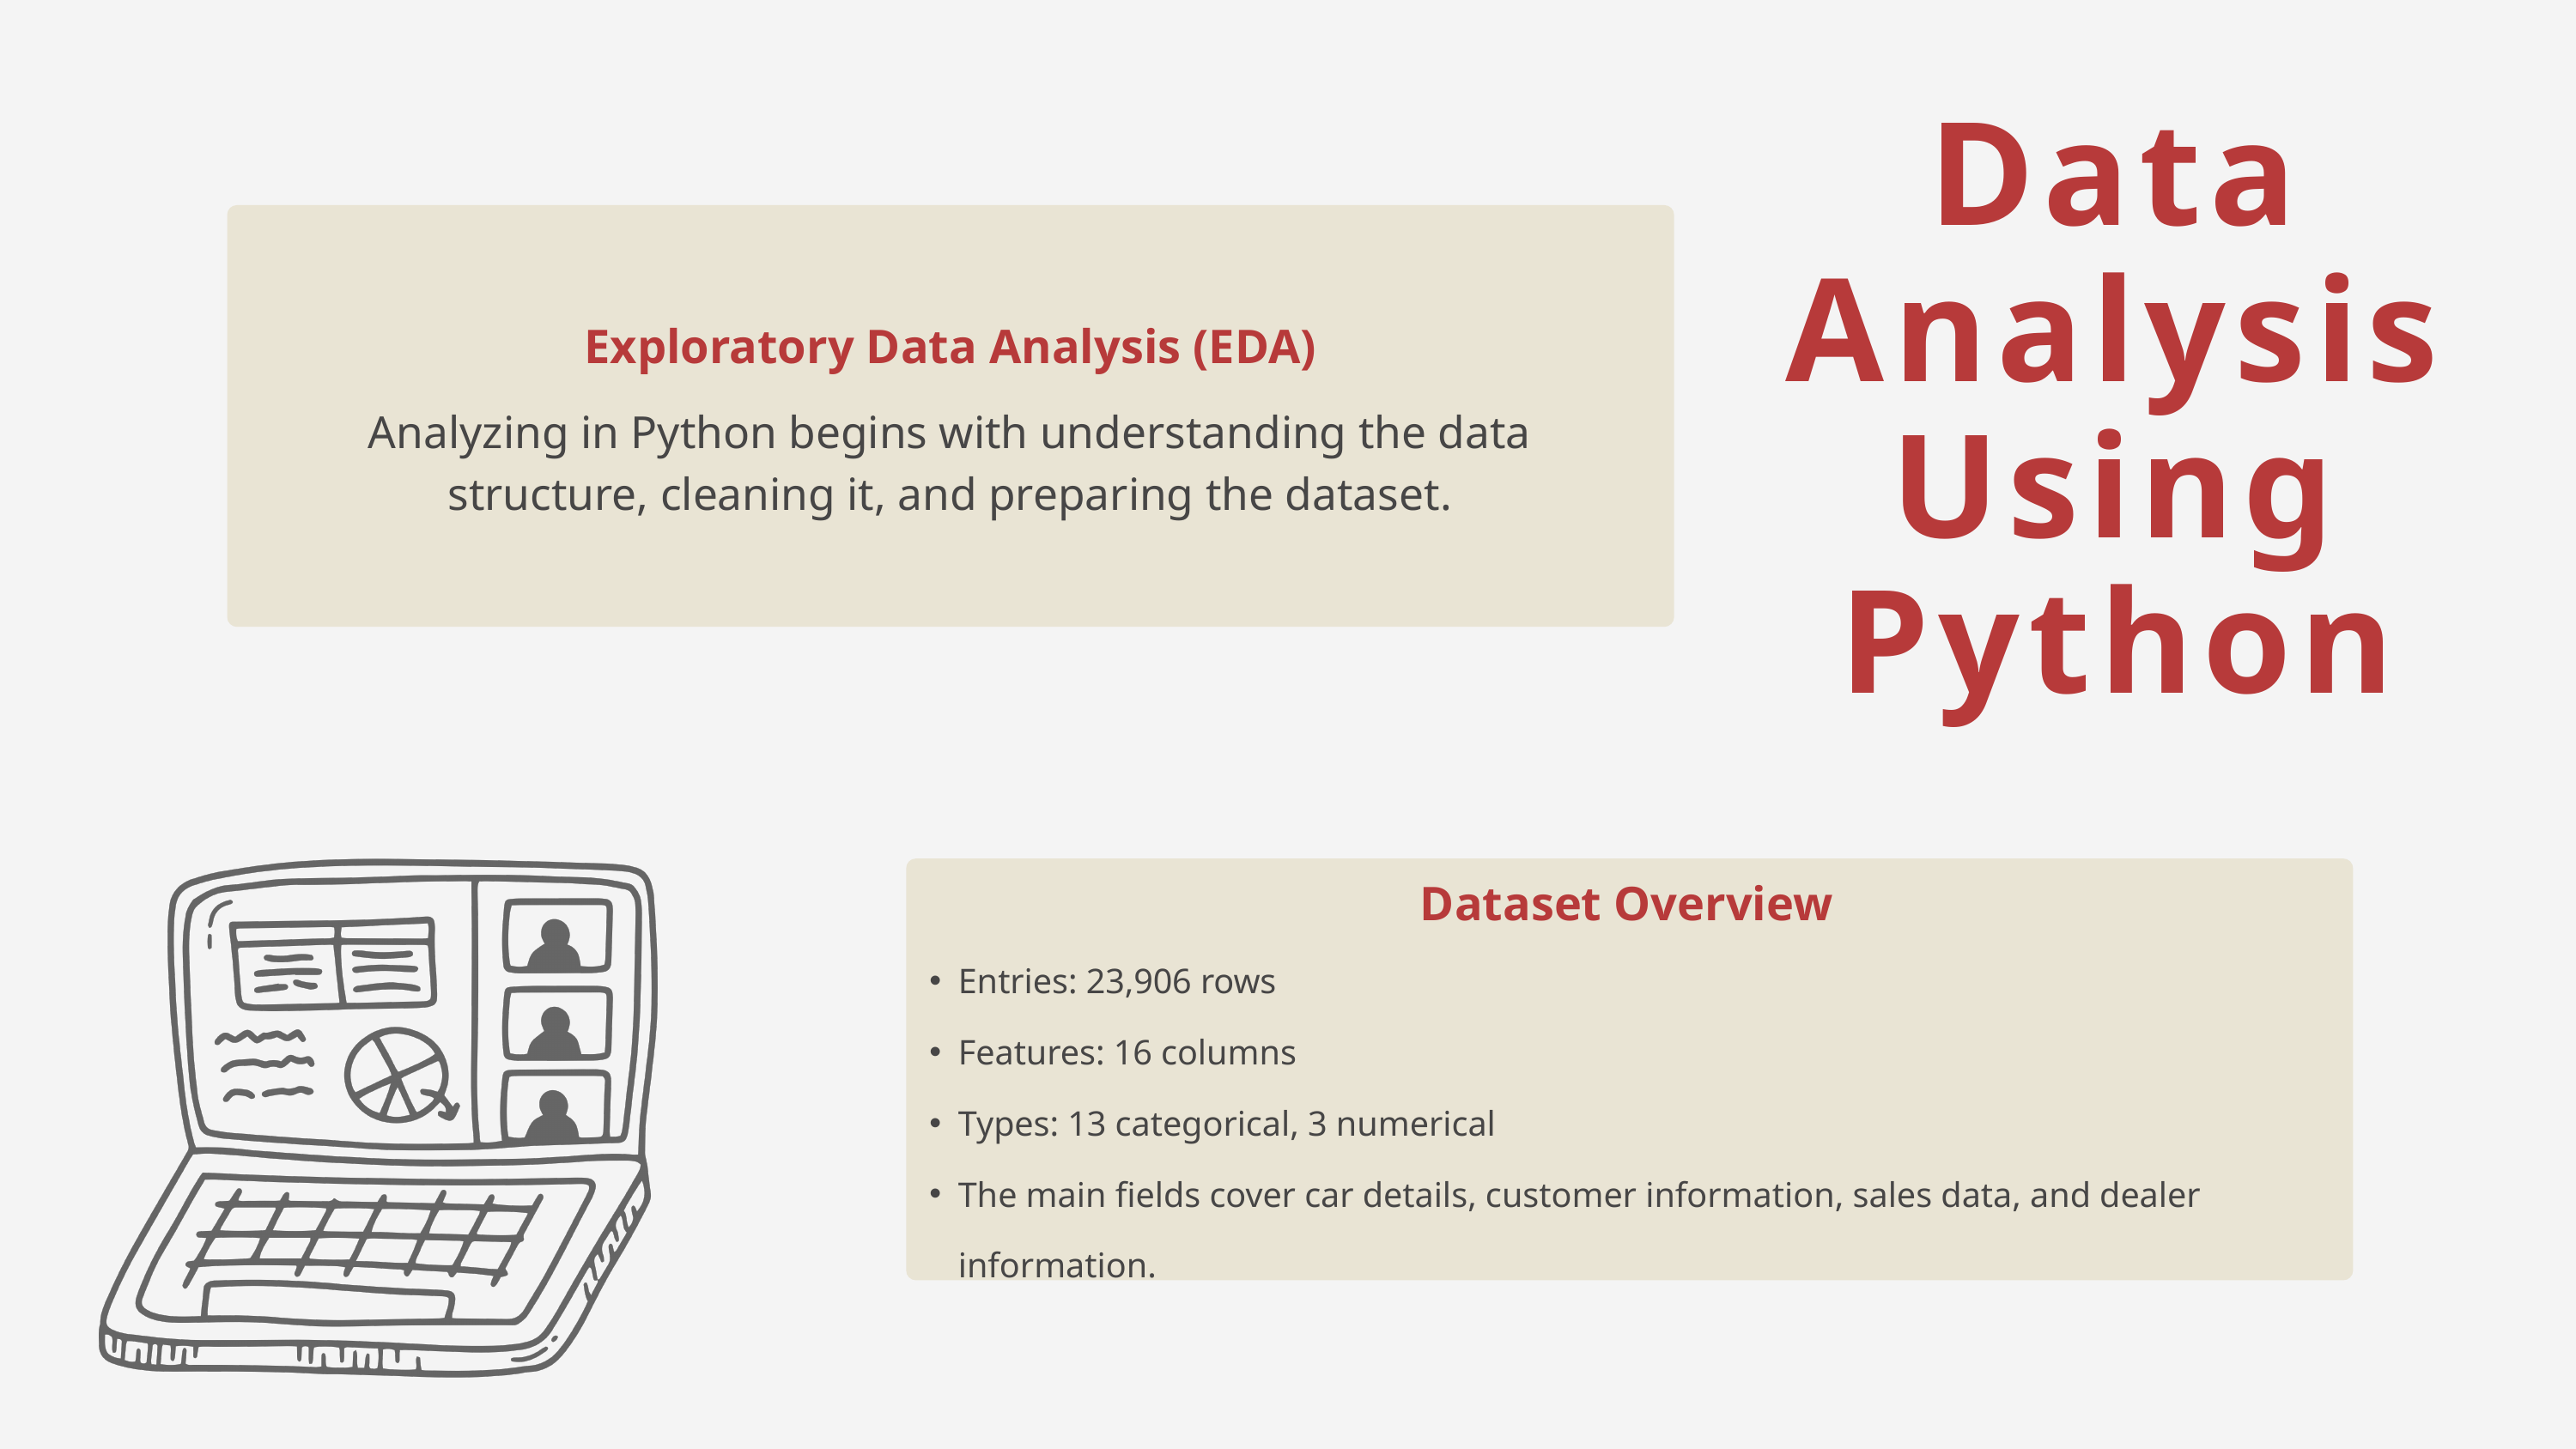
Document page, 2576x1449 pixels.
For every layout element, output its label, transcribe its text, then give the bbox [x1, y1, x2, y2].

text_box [227, 204, 1674, 627]
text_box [906, 858, 2354, 1281]
text_box Data Analysis Using Python [1782, 98, 2452, 723]
text_box [98, 858, 659, 1379]
